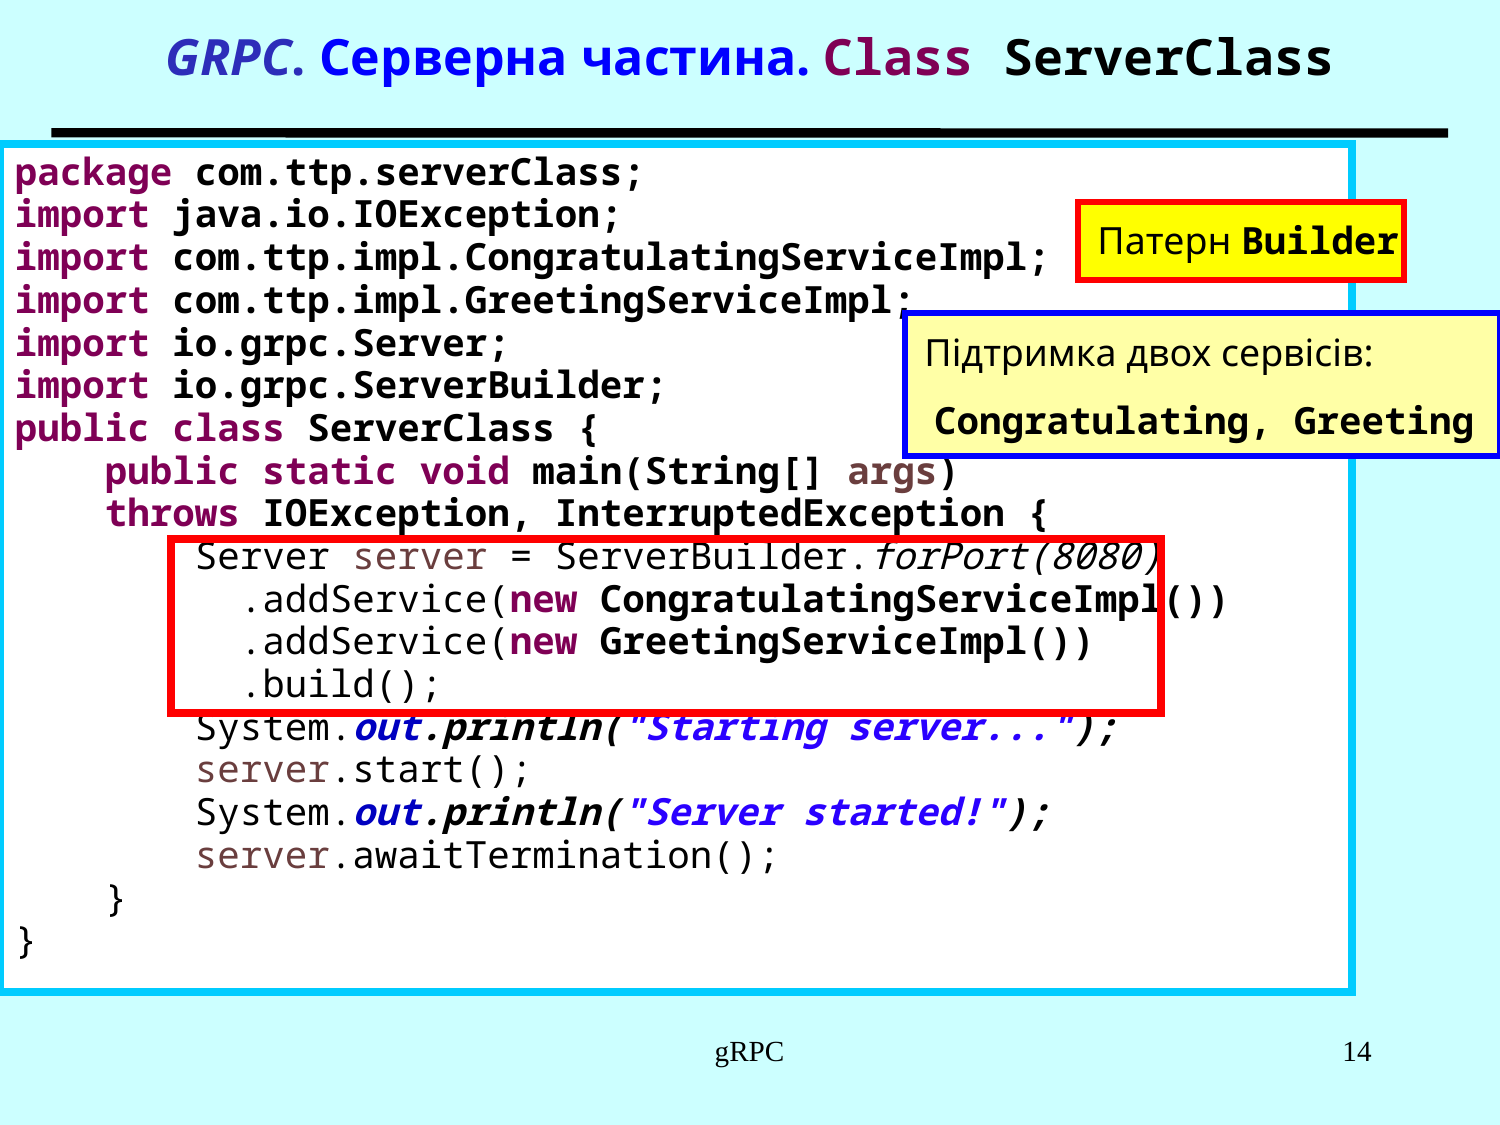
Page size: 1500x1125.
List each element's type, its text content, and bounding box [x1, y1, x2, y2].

text_box gRPC [512, 1025, 987, 1100]
text_box 14 [1074, 1025, 1387, 1100]
text_box package com.ttp.serverClass; import java.io.IOException; import com.ttp.impl.CongratulatingServiceImpl; import com.ttp.impl.GreetingServiceImpl; import io.grpc.Server; import io.grpc.ServerBuilder; public class ServerClass { public static void main(String[] args) throws IOException, InterruptedException { Server server = ServerBuilder.forPort(8080) .addService(new CongratulatingServiceImpl()) .addService(new GreetingServiceImpl()) .build(); System.out.println("Starting server..."); server.start(); System.out.println("Server started!"); server.awaitTermination(); } } [0, 143, 1353, 993]
text_box GRPC. Серверна частина. Class ServerClass [0, 0, 1500, 125]
text_box [171, 538, 1161, 713]
text_box Підтримка двох сервісів: Congratulating, Greeting [905, 313, 1500, 456]
text_box Патерн Builder [1078, 201, 1404, 281]
